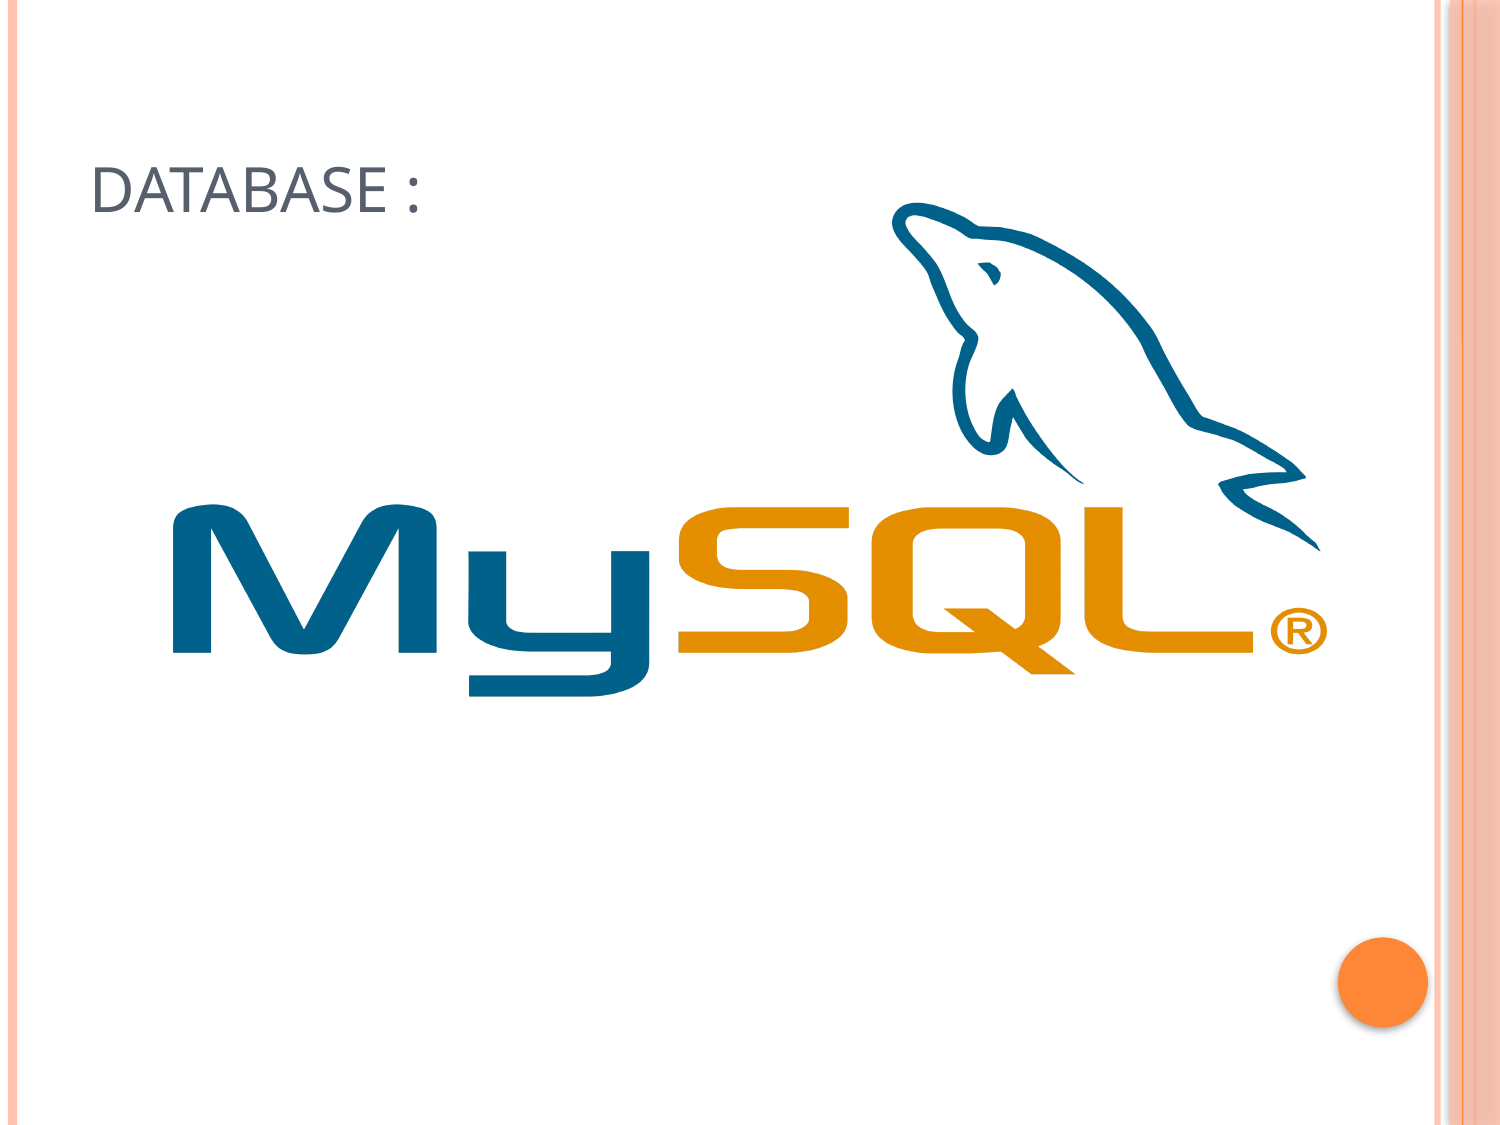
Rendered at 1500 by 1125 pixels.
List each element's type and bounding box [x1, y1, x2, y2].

picture [0, 34, 1500, 864]
